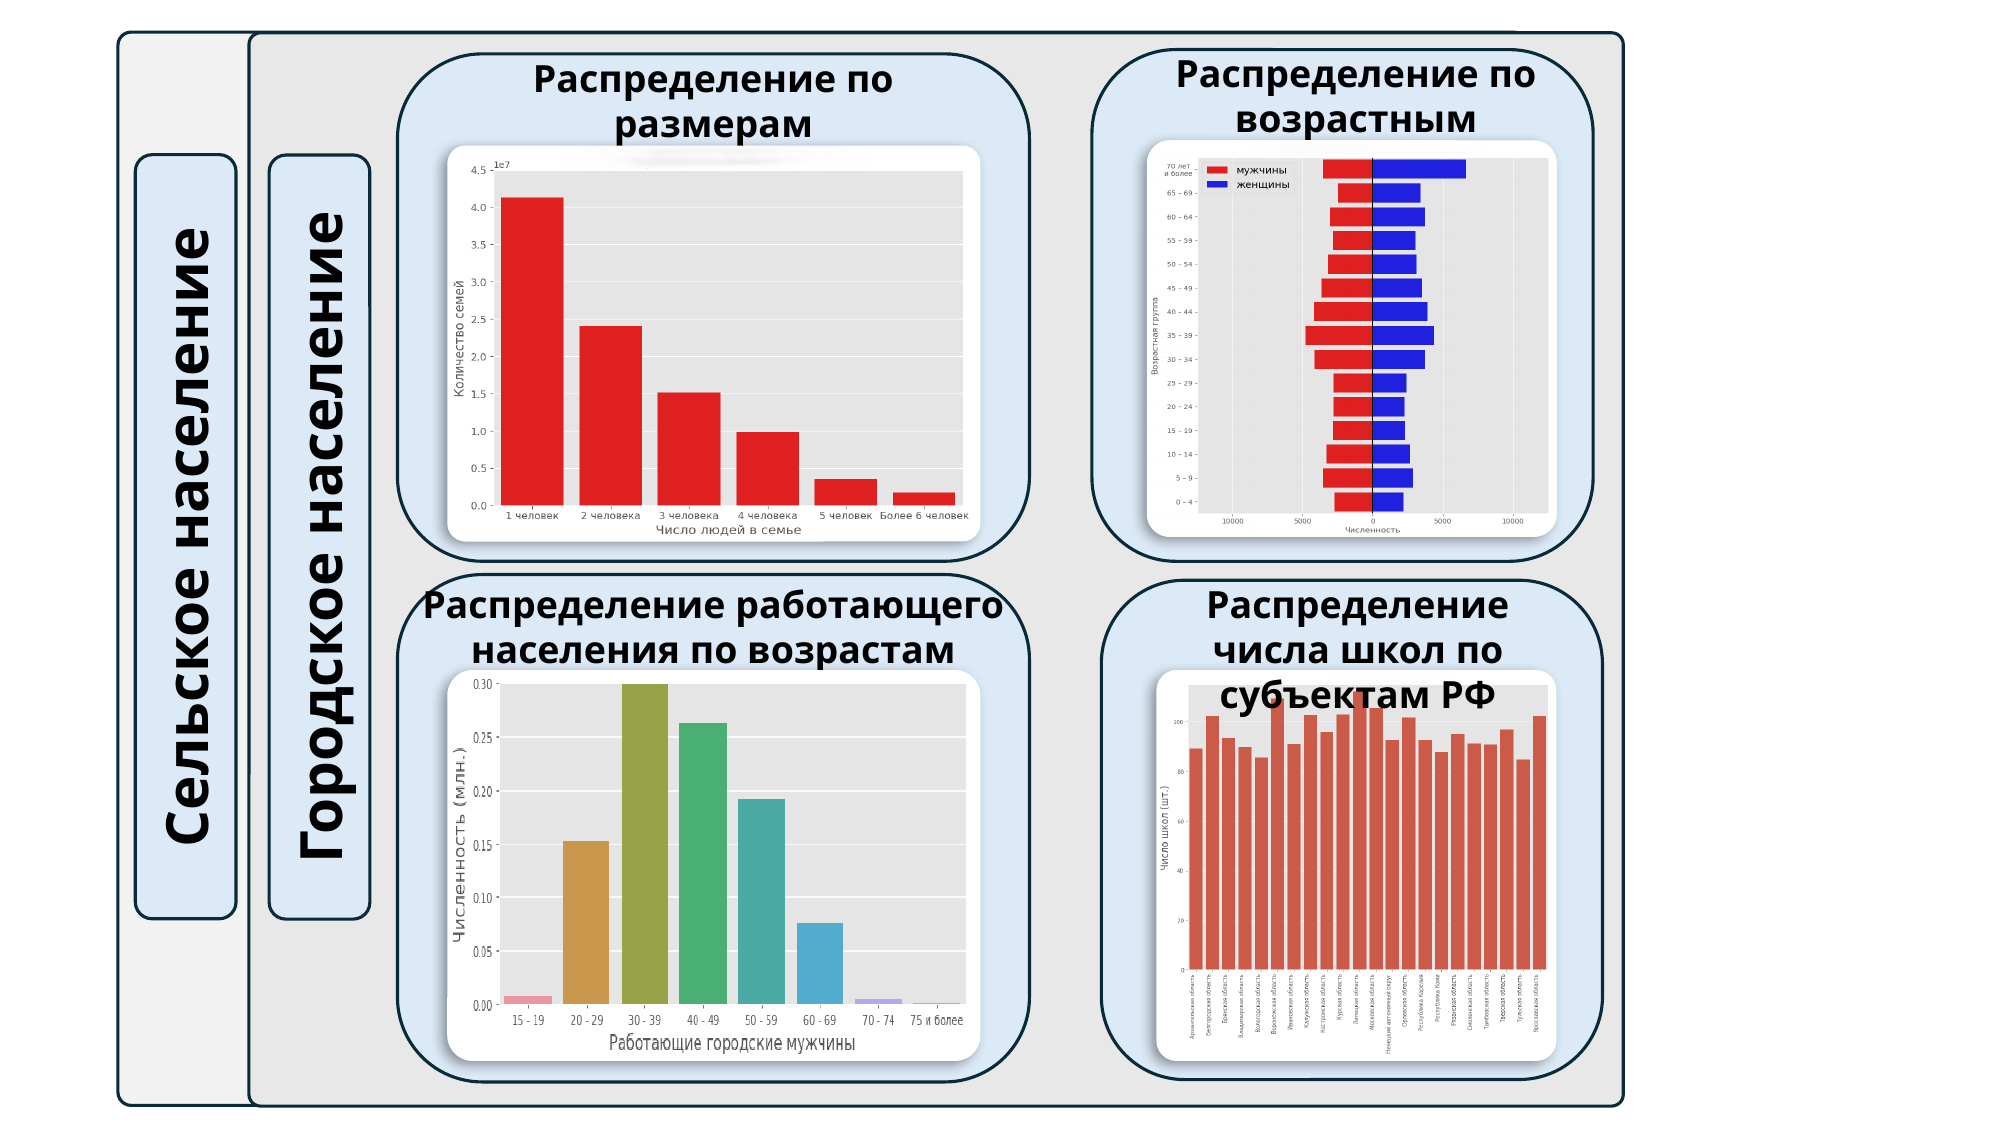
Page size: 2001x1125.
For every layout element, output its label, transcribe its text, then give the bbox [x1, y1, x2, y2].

picture [446, 144, 981, 543]
text_box [247, 31, 1625, 1108]
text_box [396, 573, 1030, 1083]
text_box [396, 46, 1030, 562]
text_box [1091, 42, 1594, 562]
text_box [1100, 573, 1603, 1081]
picture [446, 669, 981, 1062]
text_box Городское население [267, 153, 372, 921]
text_box Сельское население [133, 153, 238, 921]
text_box [116, 30, 1517, 1107]
